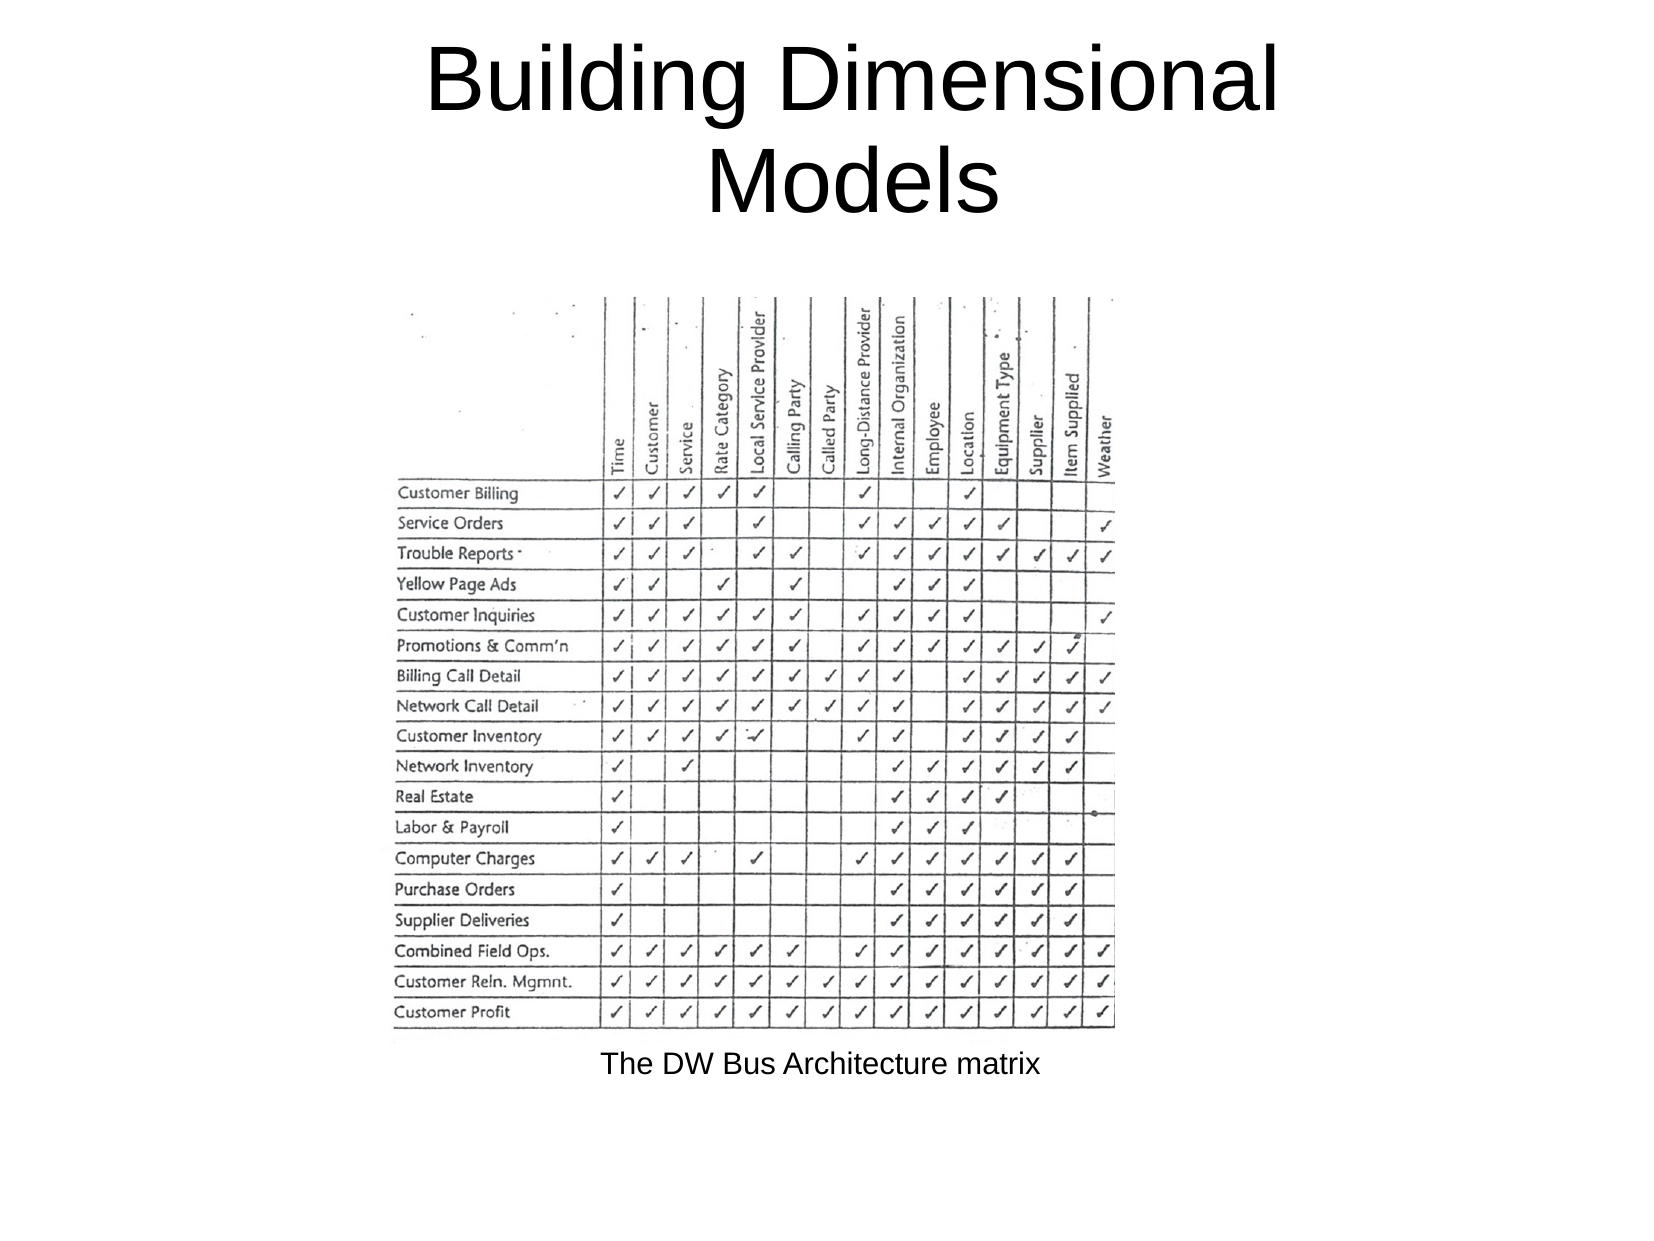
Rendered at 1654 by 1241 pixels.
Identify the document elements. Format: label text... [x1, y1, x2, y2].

title Building Dimensional Models [295, 53, 1412, 209]
text_box The DW Bus Architecture matrix [585, 1047, 1065, 1090]
picture [377, 297, 1115, 1047]
